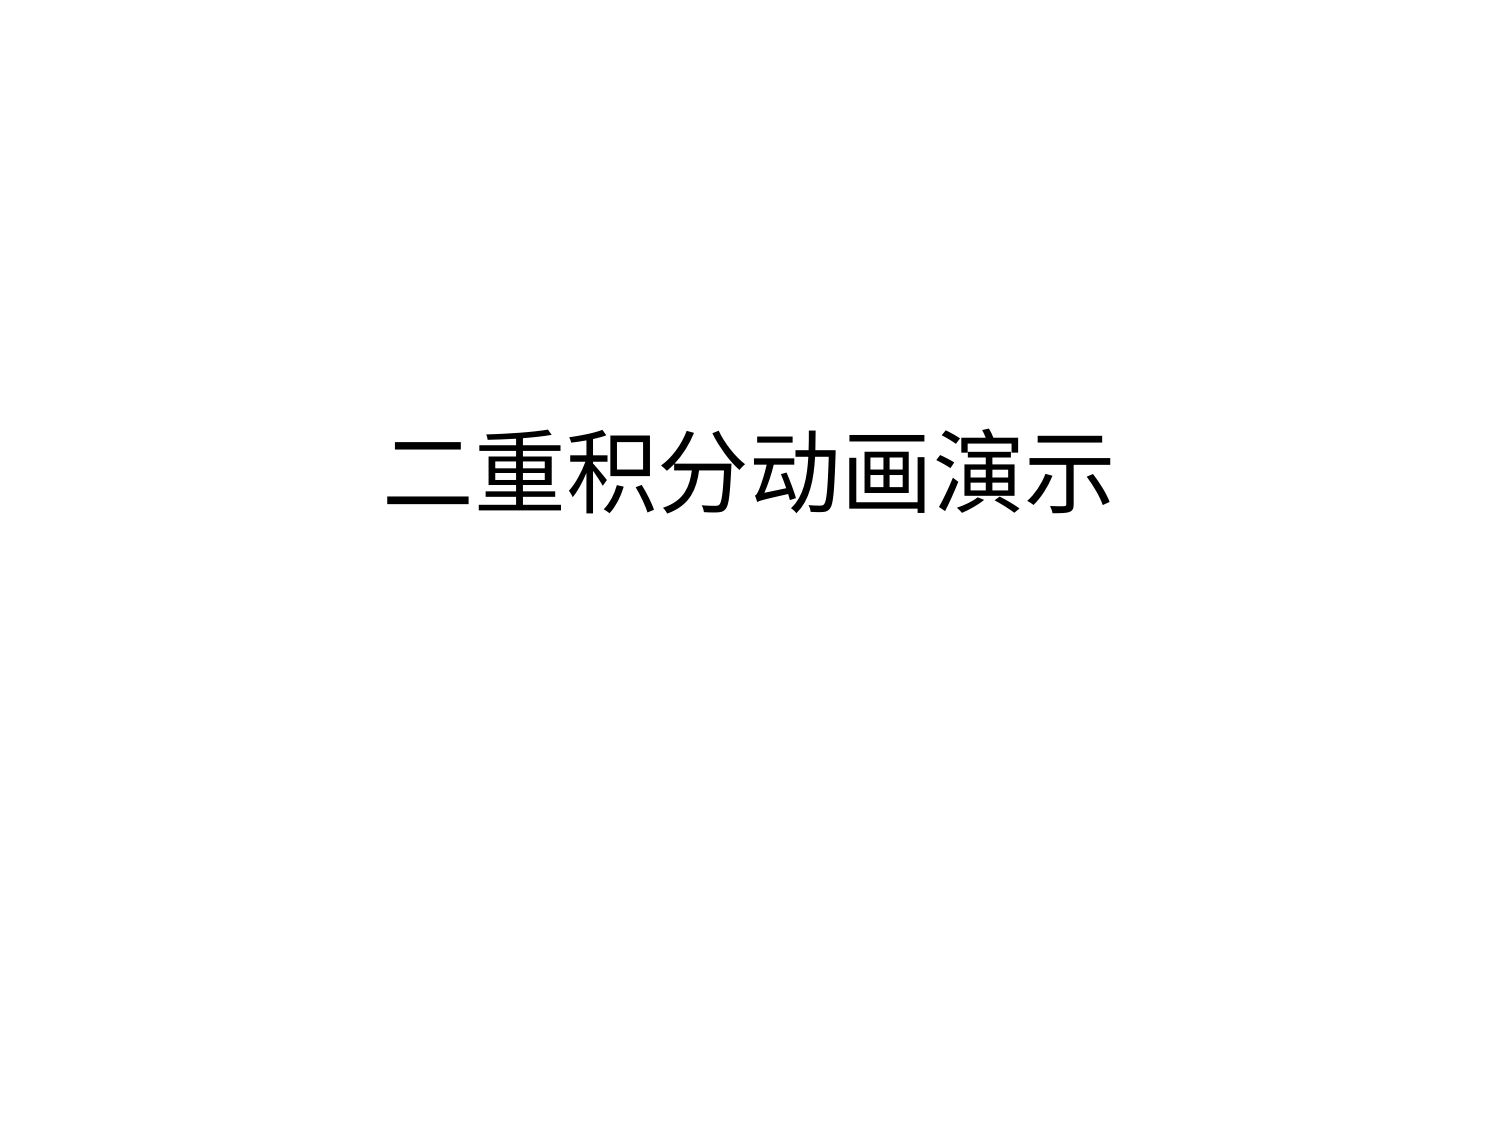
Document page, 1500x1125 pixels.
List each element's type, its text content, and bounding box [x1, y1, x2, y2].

title 二重积分动画演示 [112, 349, 1388, 591]
